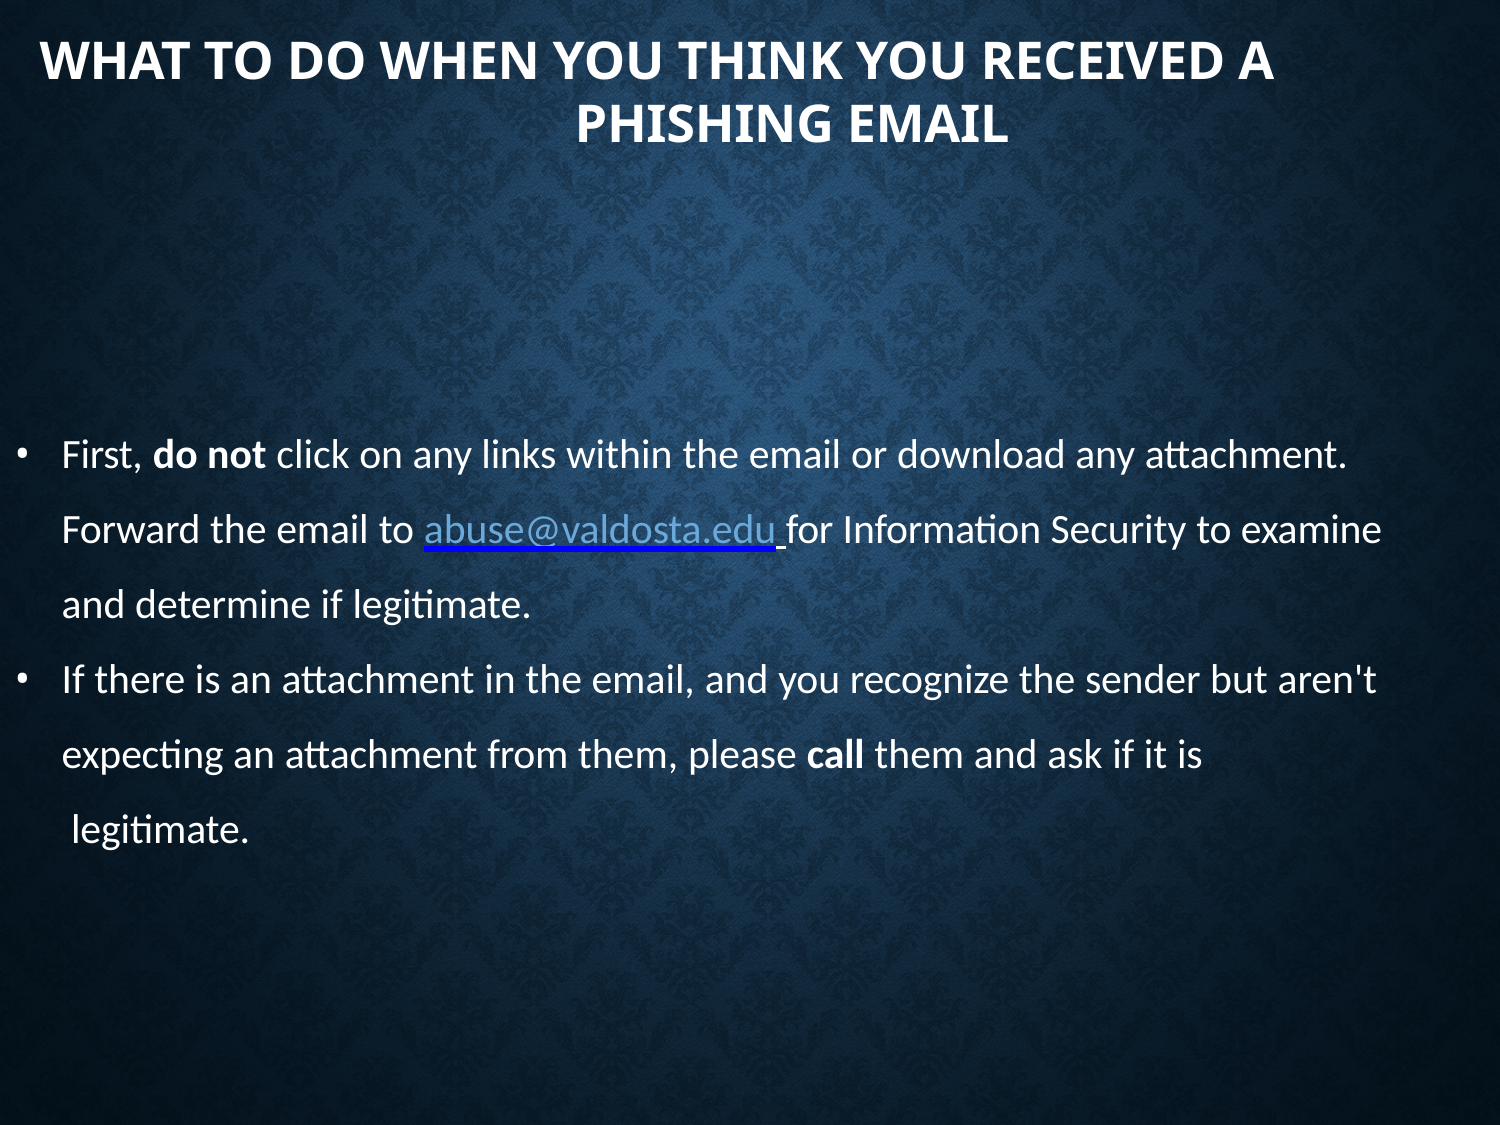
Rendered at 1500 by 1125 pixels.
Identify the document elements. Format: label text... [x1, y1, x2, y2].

text_box First, do not click on any links within the email or download any attachment. Forward the email to abuse@valdosta.edu for Information Security to examine and determine if legitimate. If there is an attachment in the email, and you recognize the sender but aren't expecting an attachment from them, please call them and ask if it is legitimate. [12, 399, 1393, 852]
title What to do when you think you received a phishing email [37, 0, 1463, 185]
